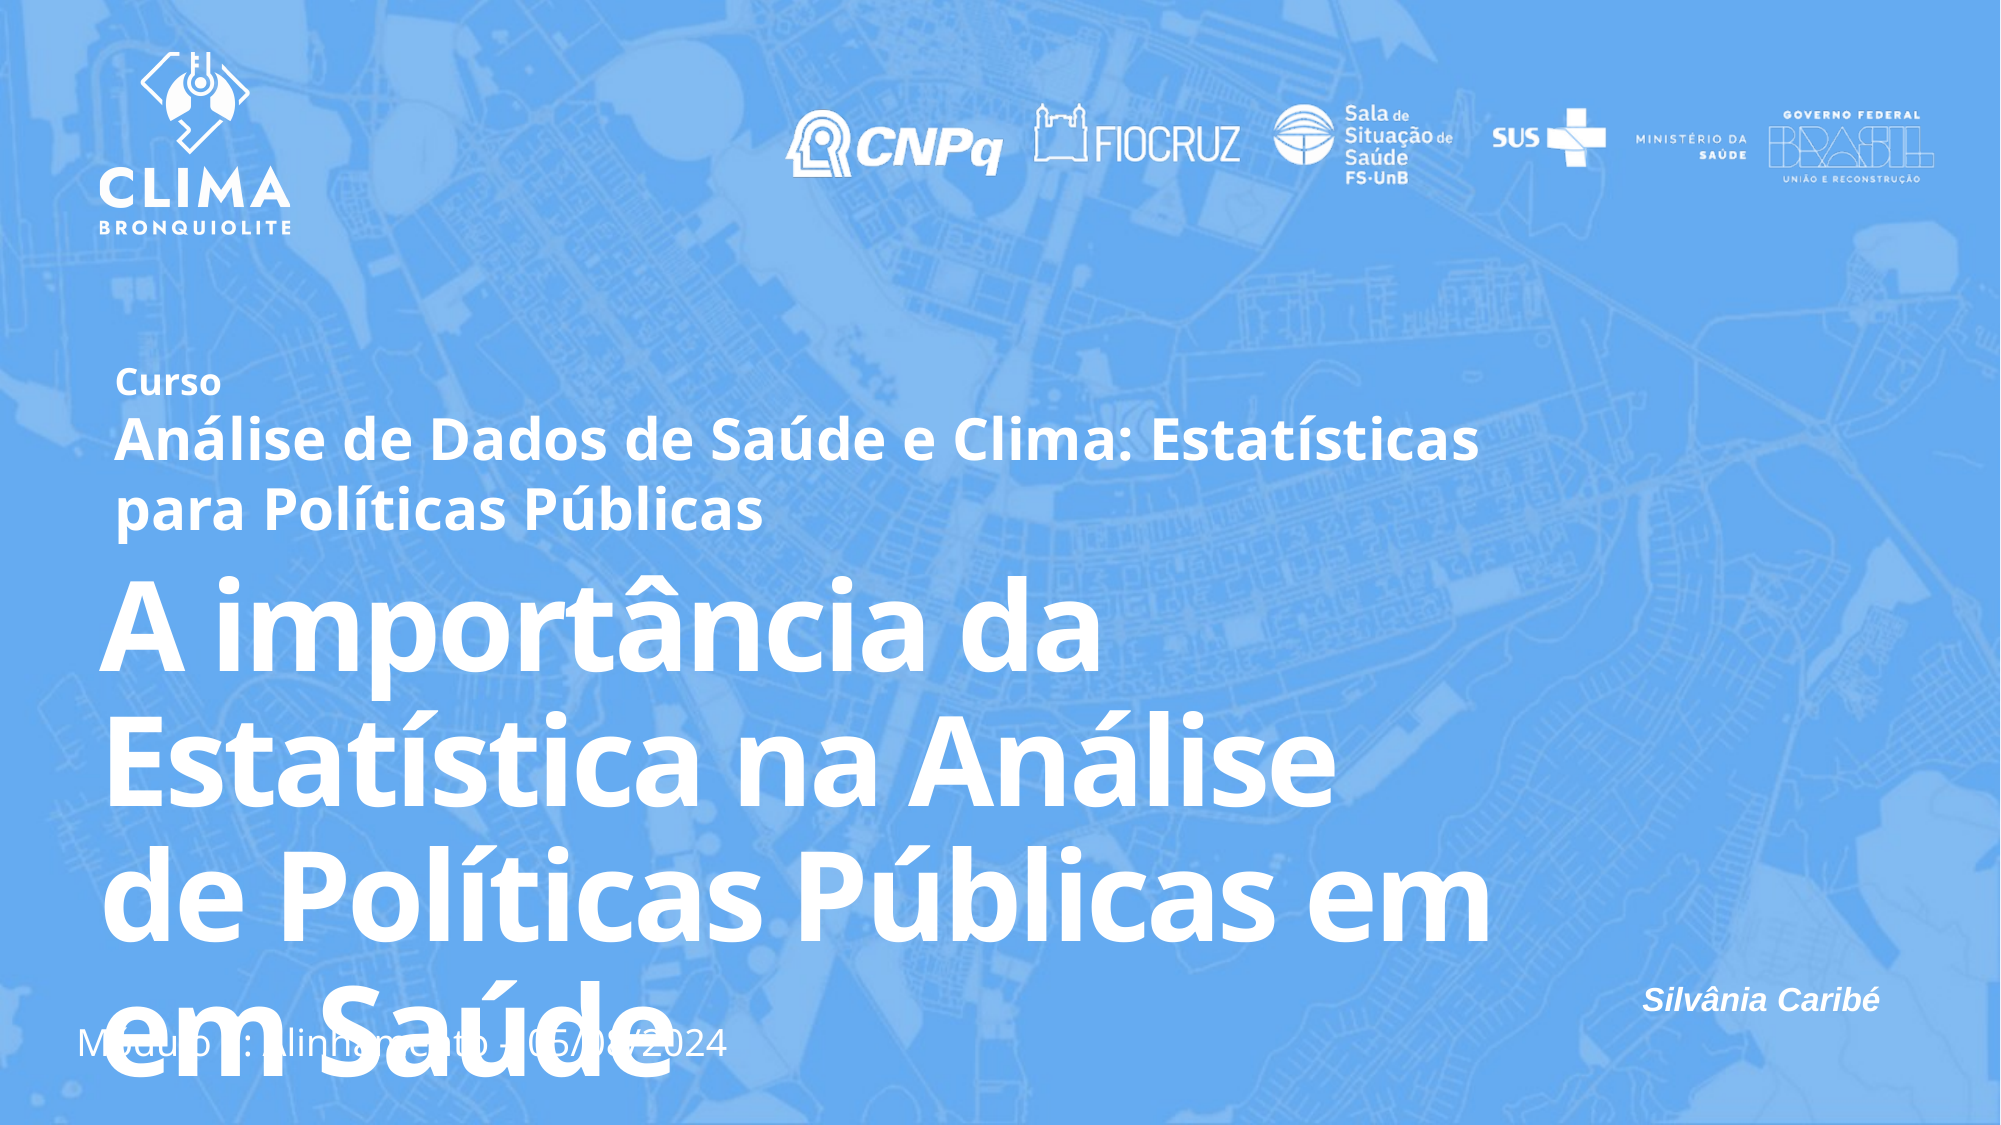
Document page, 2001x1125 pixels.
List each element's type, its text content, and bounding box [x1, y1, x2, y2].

text_box [99, 52, 291, 235]
list Silvânia Caribé [1395, 849, 1891, 1018]
picture [0, 0, 2001, 1125]
text_box Curso Análise de Dados de Saúde e Clima: Estatísticas para Políticas Públicas [99, 350, 1507, 550]
text_box Módulo 1: Alinhamento – 05/08/2024 [61, 1022, 743, 1072]
title A importância da Estatística na Análise de Políticas Públicas em em Saúde [99, 563, 1507, 854]
